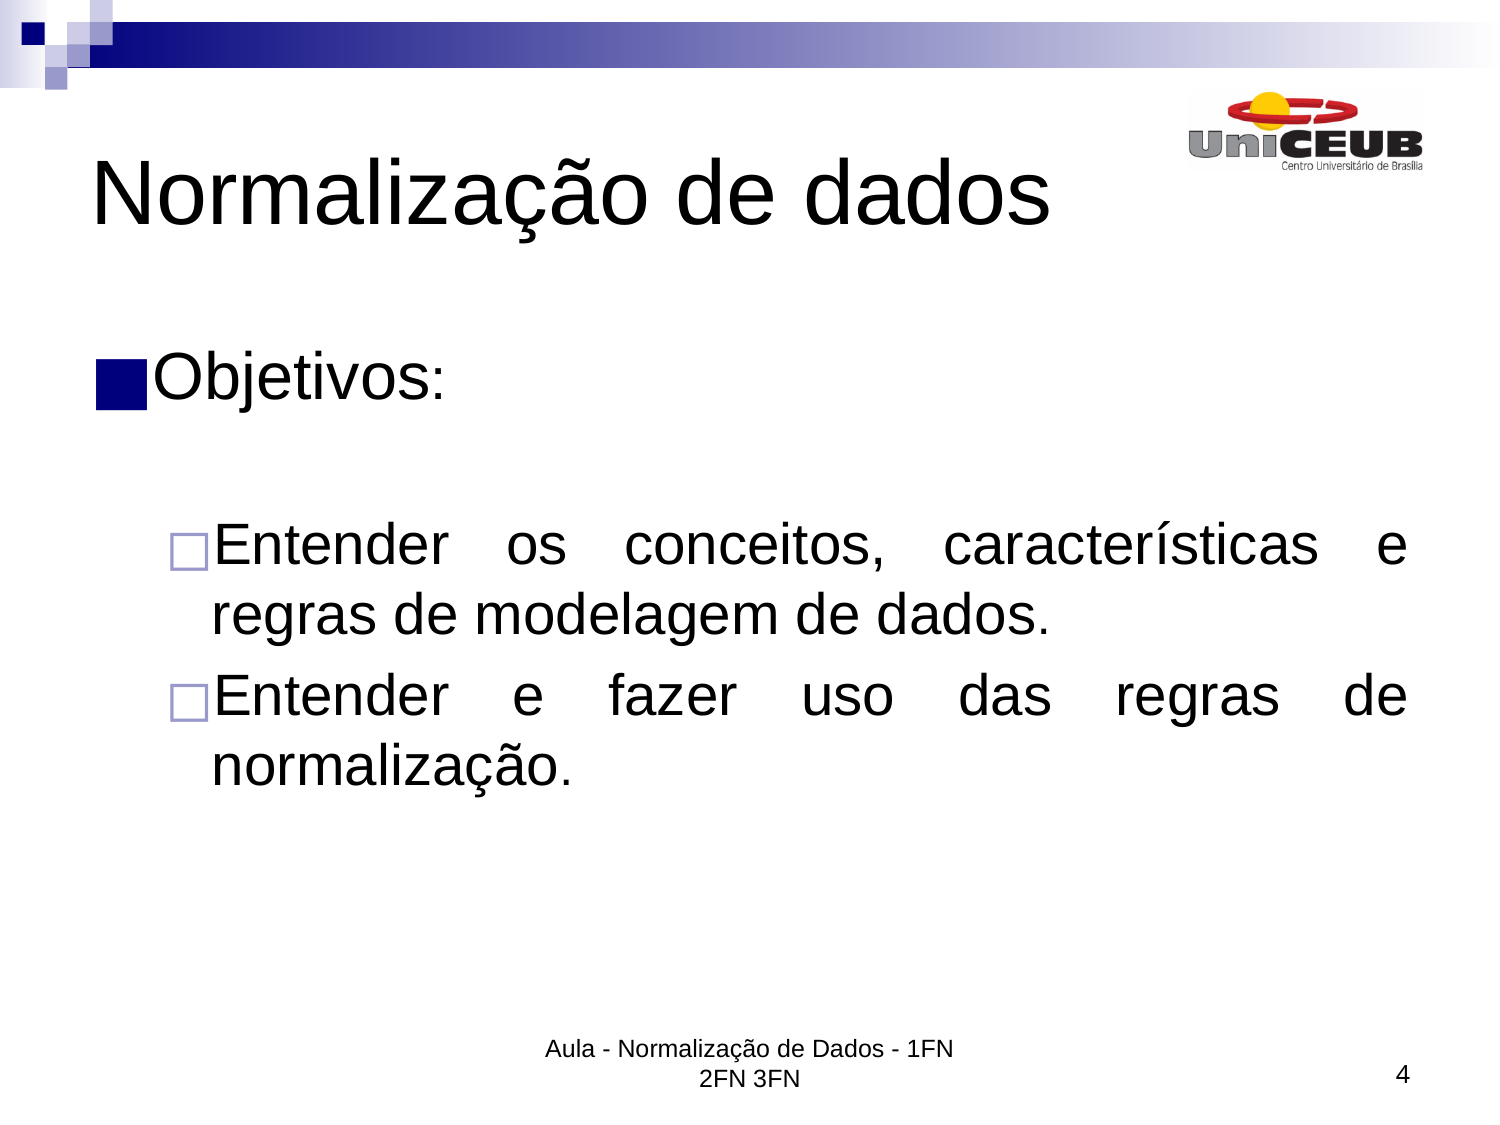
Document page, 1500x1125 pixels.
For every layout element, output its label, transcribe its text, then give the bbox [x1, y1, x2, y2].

text_box Aula - Normalização de Dados - 1FN 2FN 3FN [512, 1024, 988, 1100]
text_box ‹#› [1074, 1024, 1425, 1100]
title Normalização de dados [75, 75, 1425, 300]
picture [1186, 89, 1424, 172]
list Objetivos: Entender os conceitos, características e regras de modelagem de dados. Entender e fazer uso das regras de normalização. [75, 324, 1425, 963]
